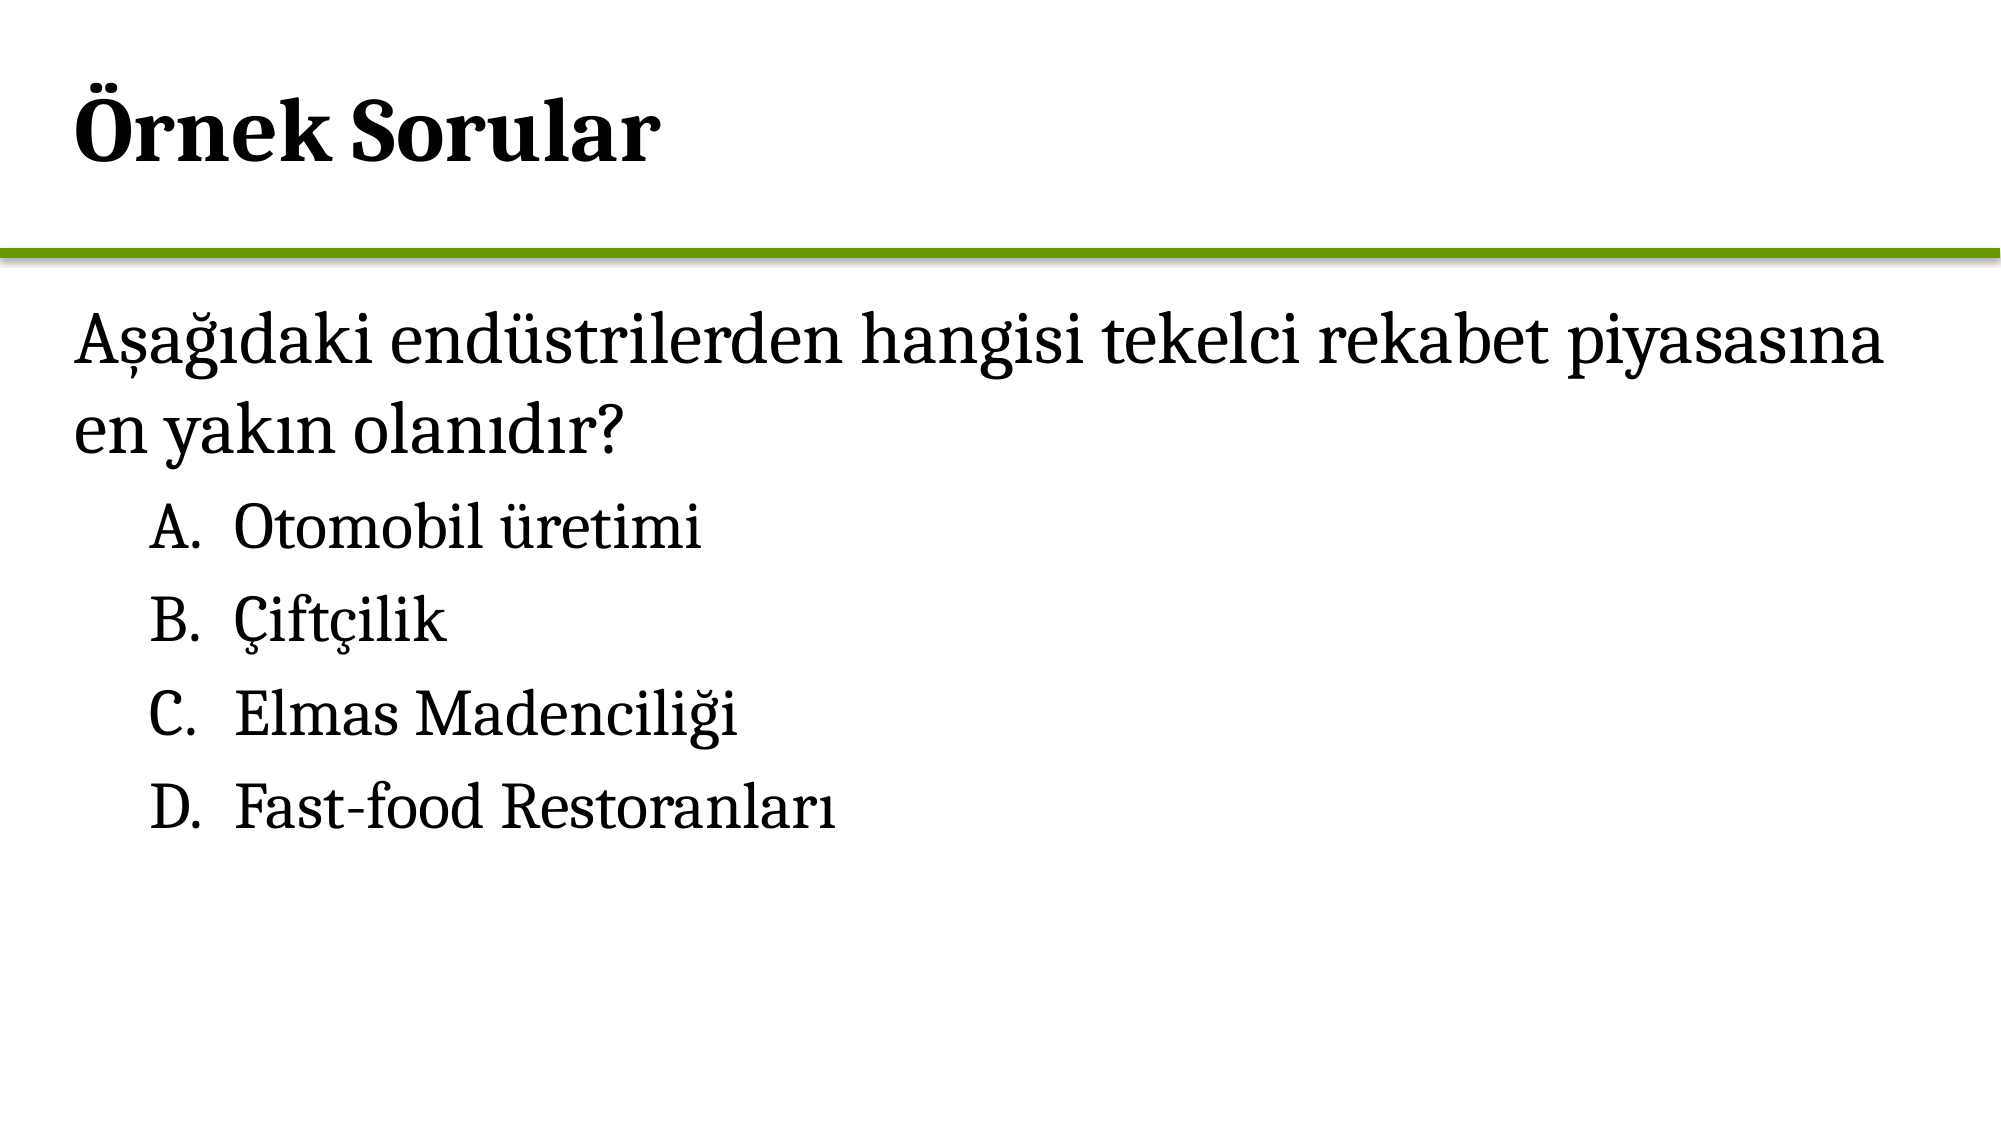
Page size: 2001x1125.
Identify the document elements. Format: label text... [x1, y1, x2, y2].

list Aşağıdaki endüstrilerden hangisi tekelci rekabet piyasasına en yakın olanıdır? Otomobil üretimi Çiftçilik Elmas Madenciliği Fast-food Restoranları [59, 280, 1962, 1085]
title Örnek Sorular [59, 0, 1860, 251]
